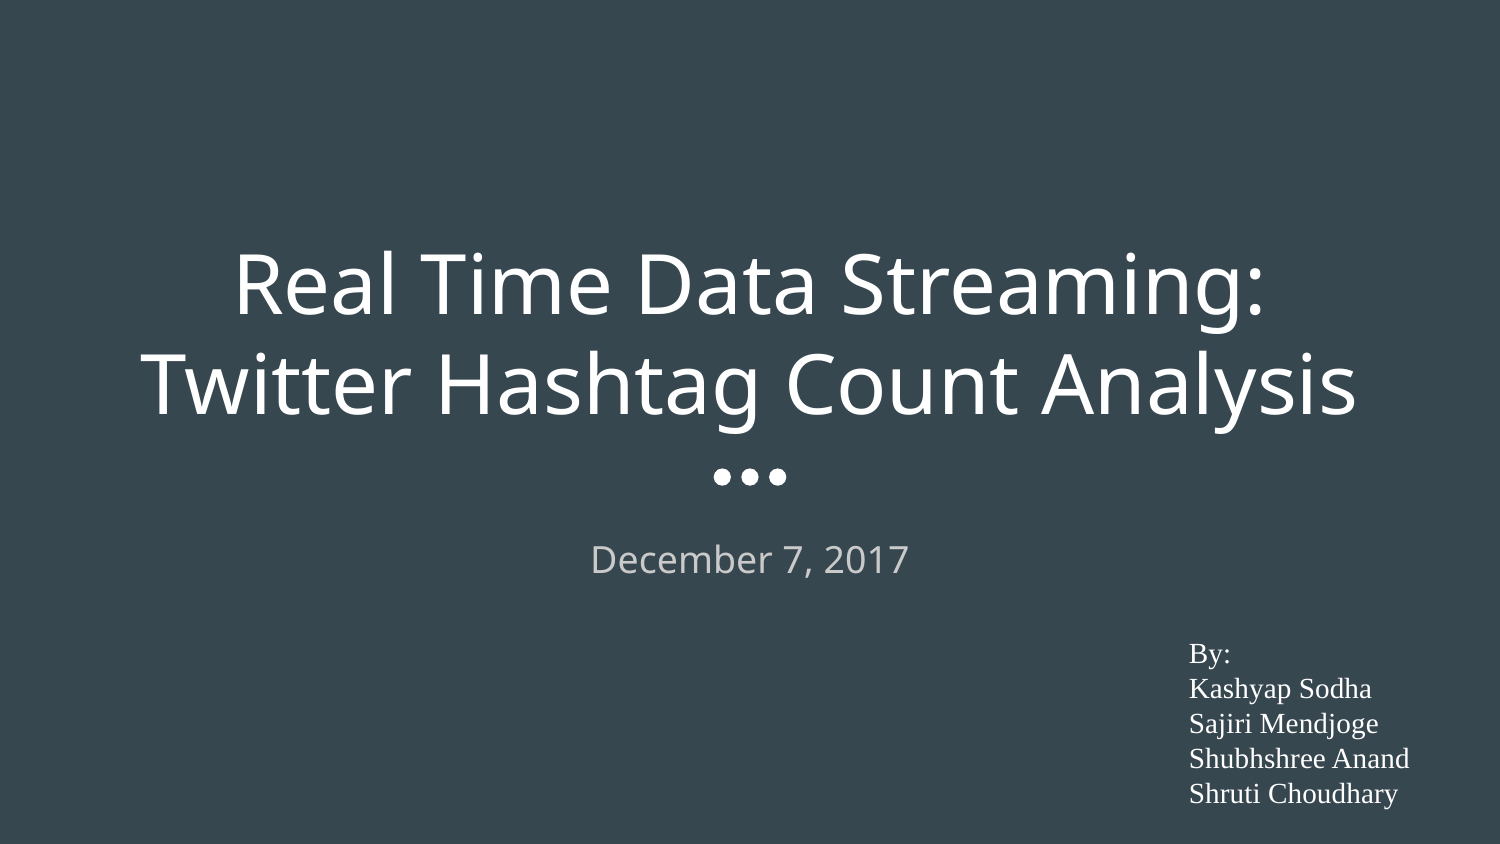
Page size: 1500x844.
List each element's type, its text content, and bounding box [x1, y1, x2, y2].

subtitle December 7, 2017 [110, 520, 1390, 587]
title Real Time Data Streaming: Twitter Hashtag Count Analysis [110, 162, 1390, 447]
text_box By: Kashyap Sodha Sajiri Mendjoge Shubhshree Anand Shruti Choudhary [1173, 626, 1471, 819]
